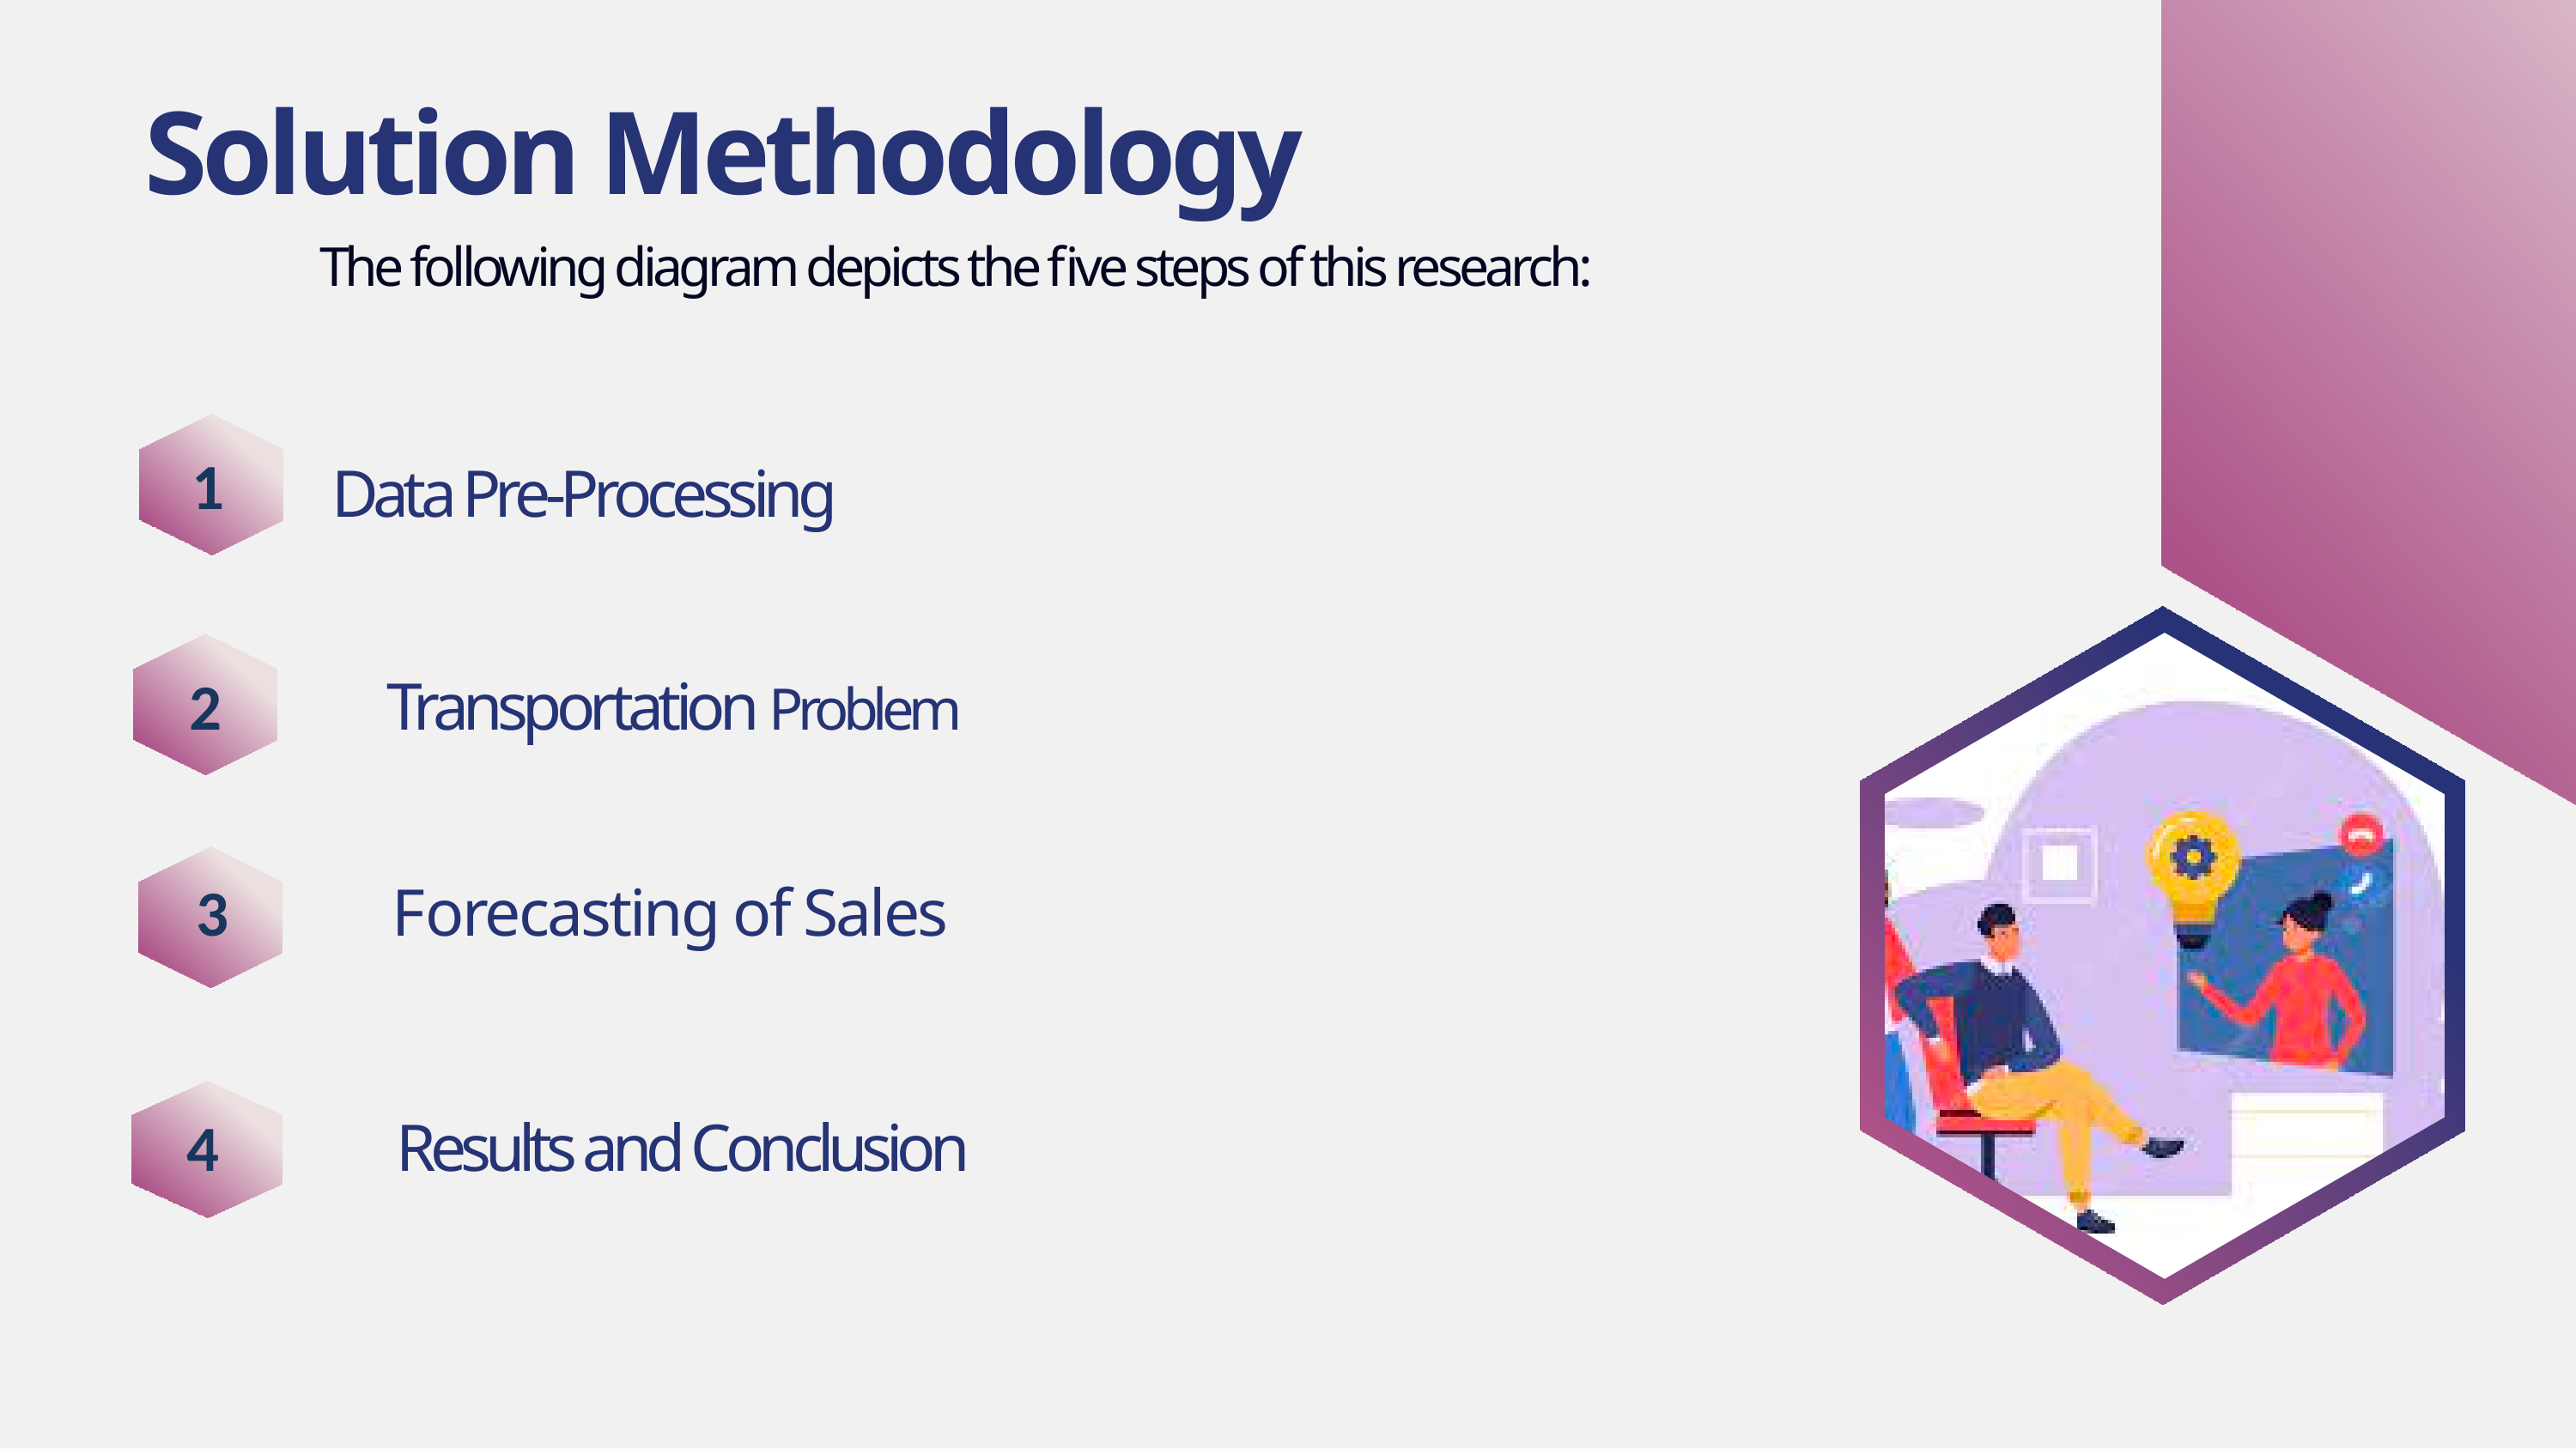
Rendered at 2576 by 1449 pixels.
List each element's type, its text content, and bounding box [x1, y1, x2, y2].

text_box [137, 846, 1024, 1035]
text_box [1860, 605, 2465, 1305]
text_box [131, 1080, 1046, 1270]
picture [2161, 0, 2576, 805]
title Solution Methodology [143, 78, 1860, 323]
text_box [138, 414, 1054, 598]
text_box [133, 634, 1029, 821]
text_box The following diagram depicts the five steps of this research: [317, 230, 1674, 297]
